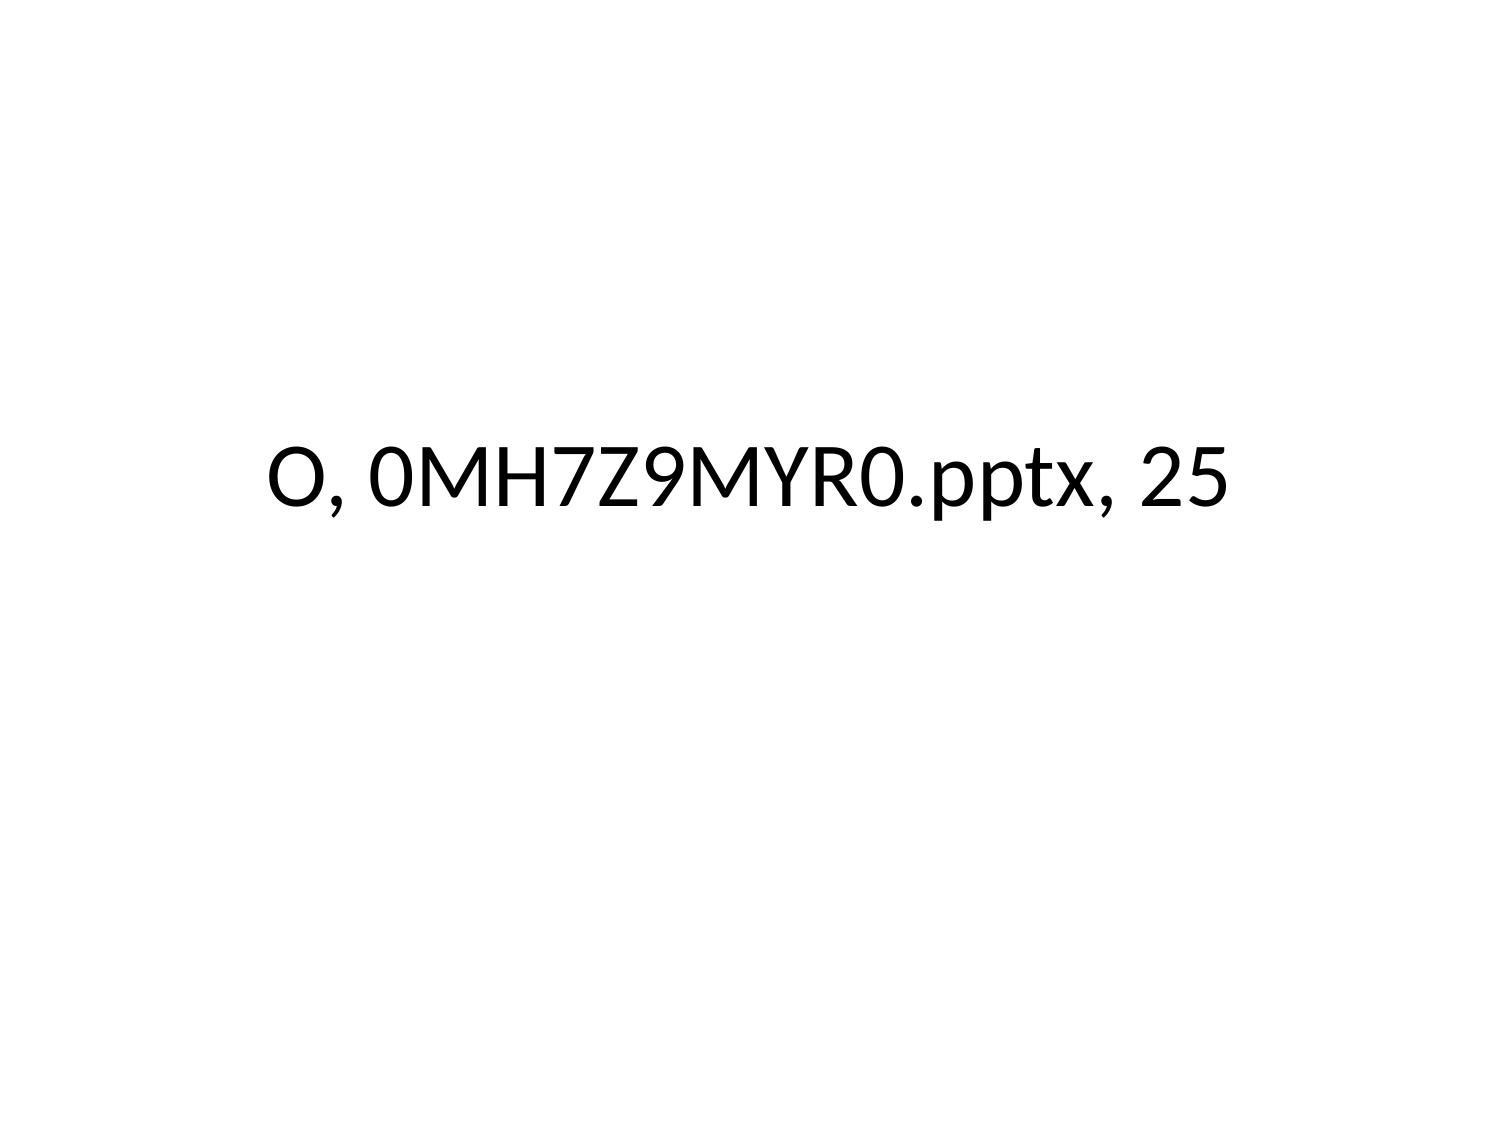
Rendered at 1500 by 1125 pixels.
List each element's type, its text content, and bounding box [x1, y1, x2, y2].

title O, 0MH7Z9MYR0.pptx, 25 [112, 349, 1388, 591]
